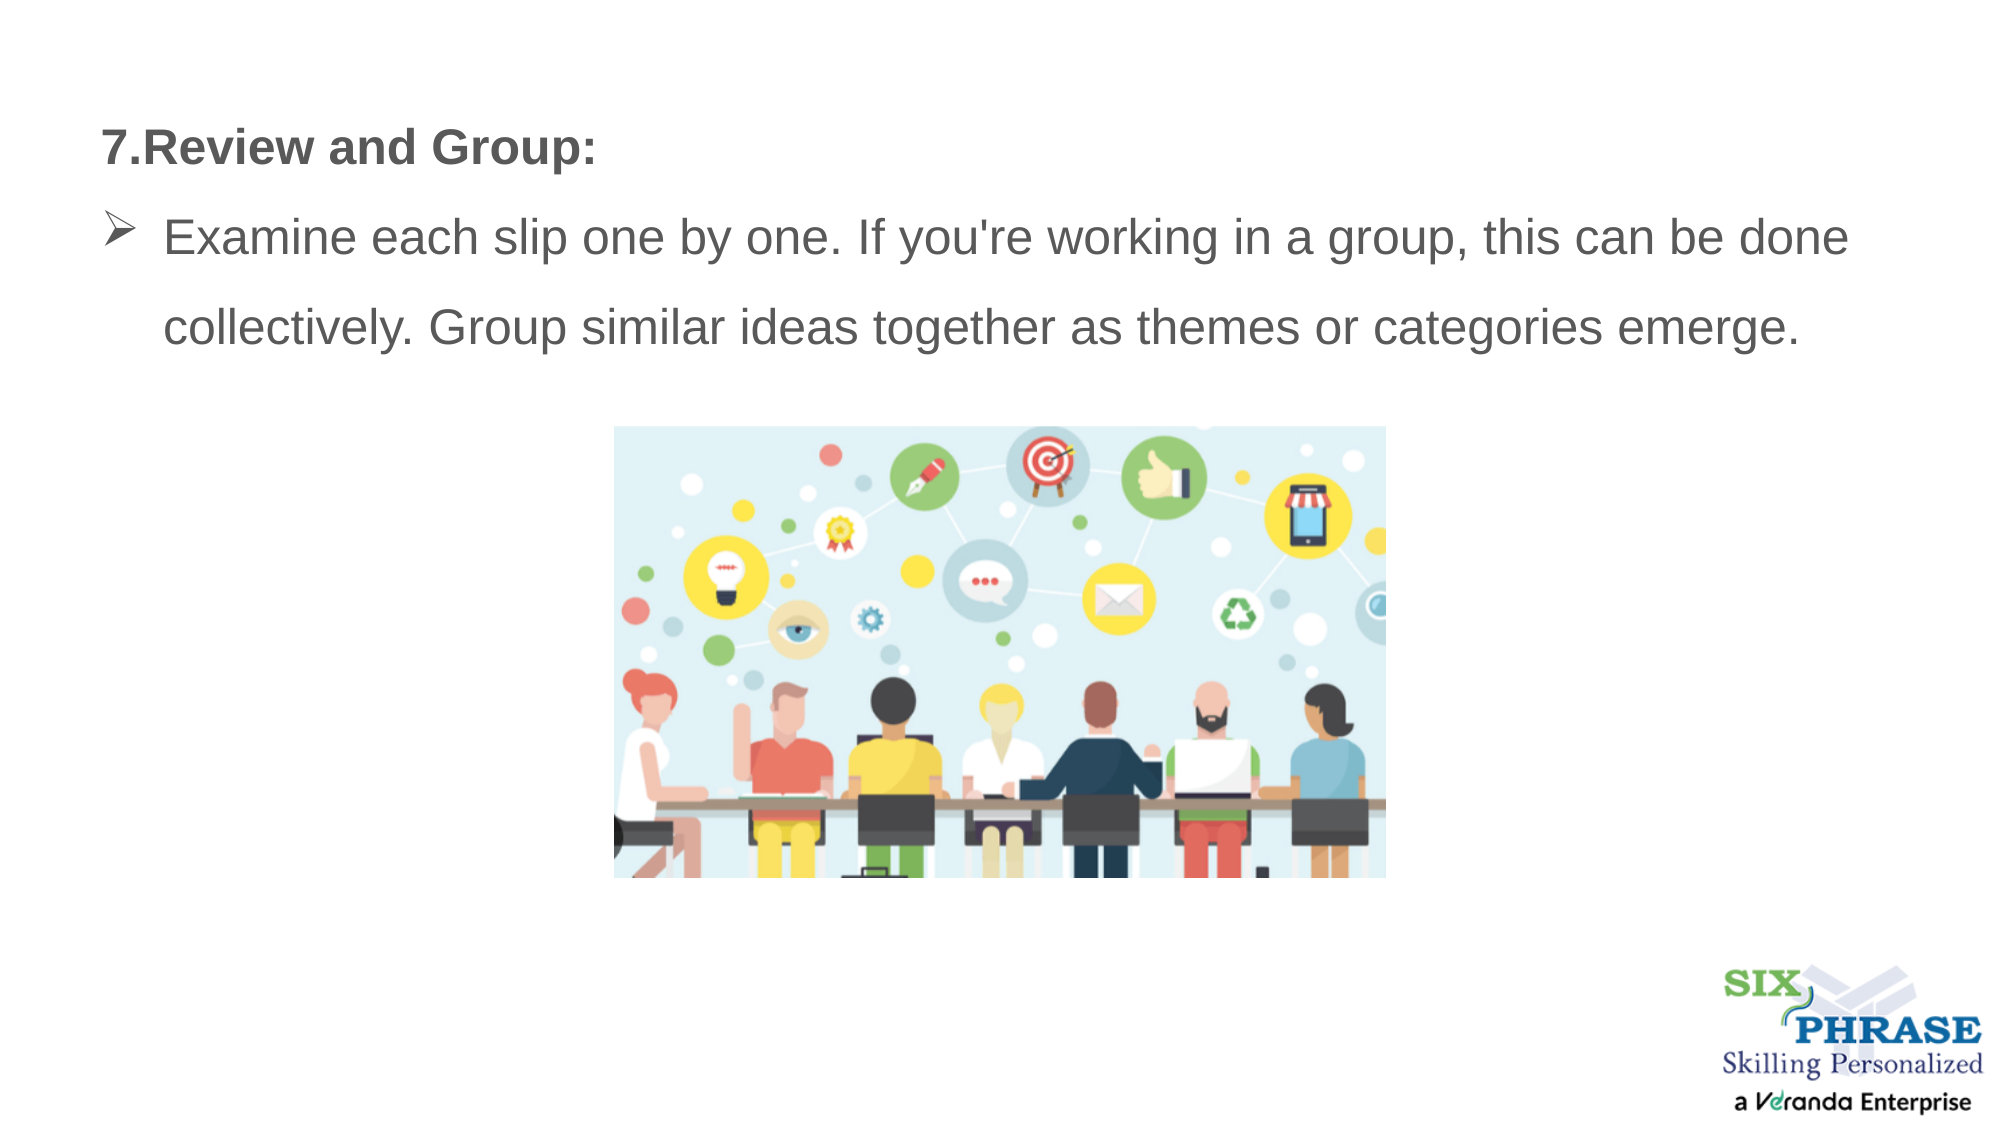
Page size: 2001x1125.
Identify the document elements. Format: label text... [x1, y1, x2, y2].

picture [614, 407, 1386, 878]
list 7.Review and Group: Examine each slip one by one. If you're working in a group, this can be done collectively. Group similar ideas together as themes or categories emerge. [68, 85, 1932, 1000]
picture [1708, 952, 2000, 1125]
